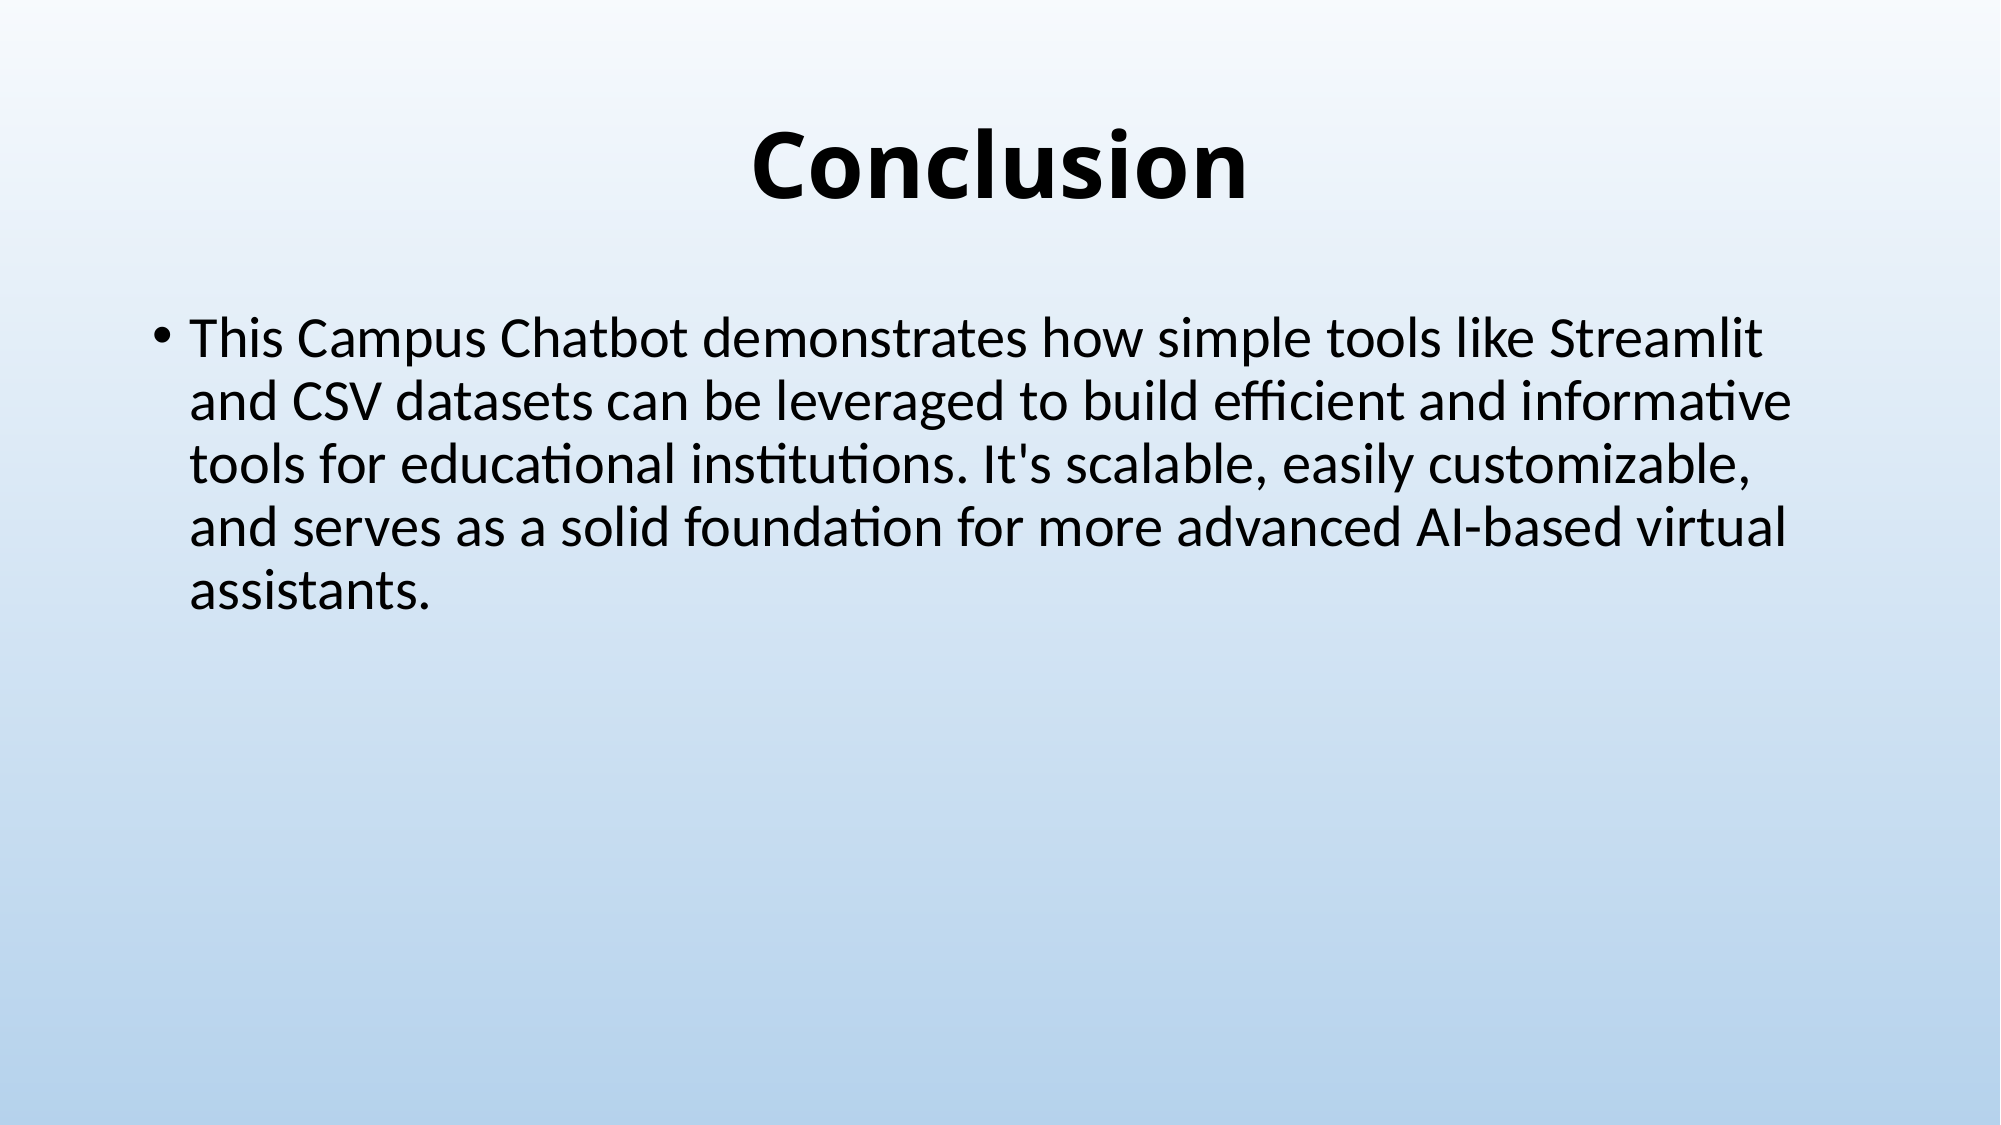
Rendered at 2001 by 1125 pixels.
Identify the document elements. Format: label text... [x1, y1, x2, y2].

list This Campus Chatbot demonstrates how simple tools like Streamlit and CSV datasets can be leveraged to build efficient and informative tools for educational institutions. It's scalable, easily customizable, and serves as a solid foundation for more advanced AI-based virtual assistants. [137, 299, 1863, 1014]
title Conclusion [137, 59, 1863, 278]
